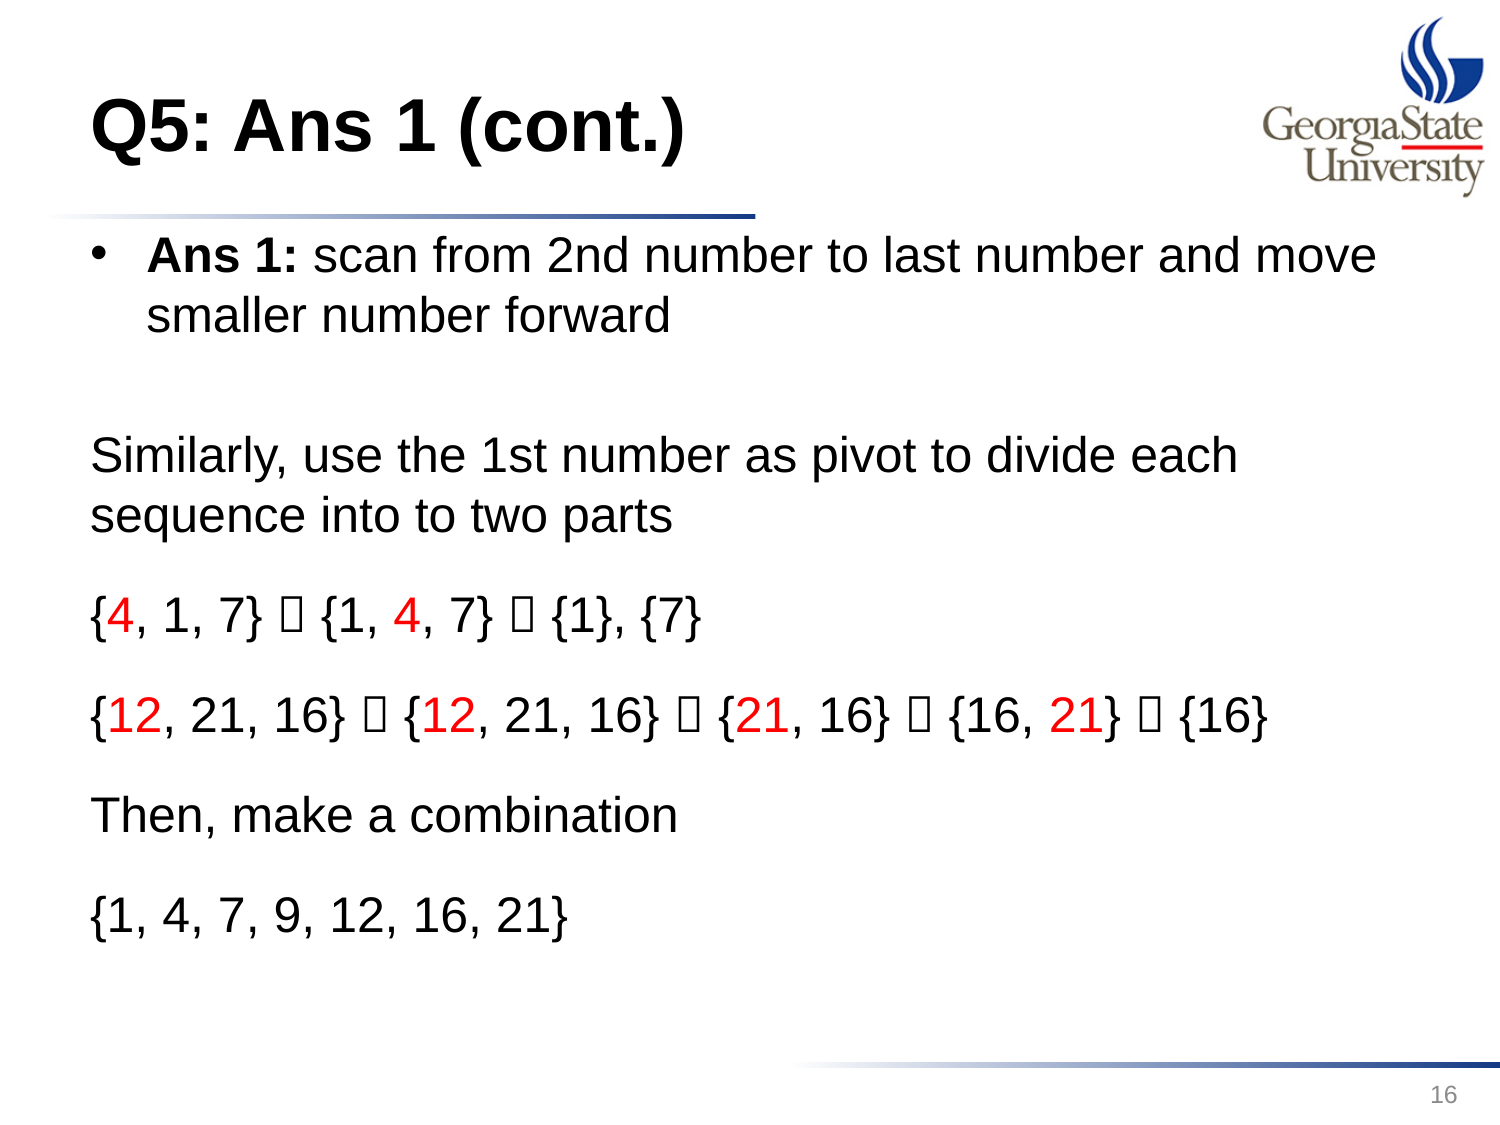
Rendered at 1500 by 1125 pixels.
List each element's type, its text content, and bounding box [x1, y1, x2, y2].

picture [1247, 0, 1500, 216]
title Q5: Ans 1 (cont.) [75, 27, 1234, 214]
slide_number 16 [1123, 1064, 1474, 1124]
list Ans 1: scan from 2nd number to last number and move smaller number forward Similarly, use the 1st number as pivot to divide each sequence into to two parts {4, 1, 7}  {1, 4, 7}  {1}, {7} {12, 21, 16}  {12, 21, 16}  {21, 16}  {16, 21}  {16} Then, make a combination {1, 4, 7, 9, 12, 16, 21} [75, 214, 1425, 1064]
